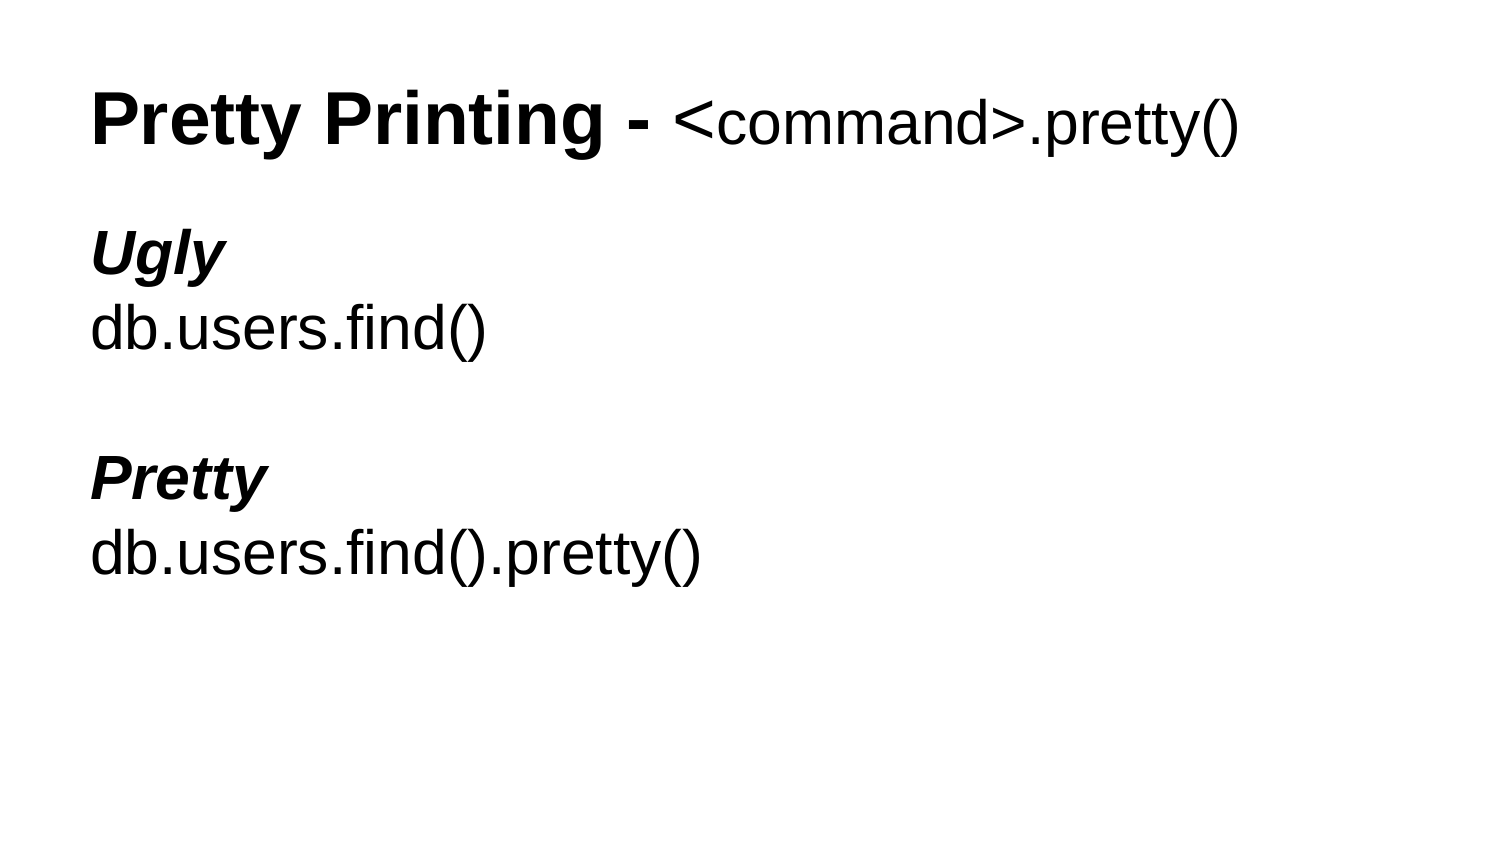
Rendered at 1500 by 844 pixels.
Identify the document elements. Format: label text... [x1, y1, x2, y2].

list Ugly db.users.find() Pretty db.users.find().pretty() [75, 196, 731, 808]
title Pretty Printing - <command>.pretty() [75, 33, 1425, 175]
